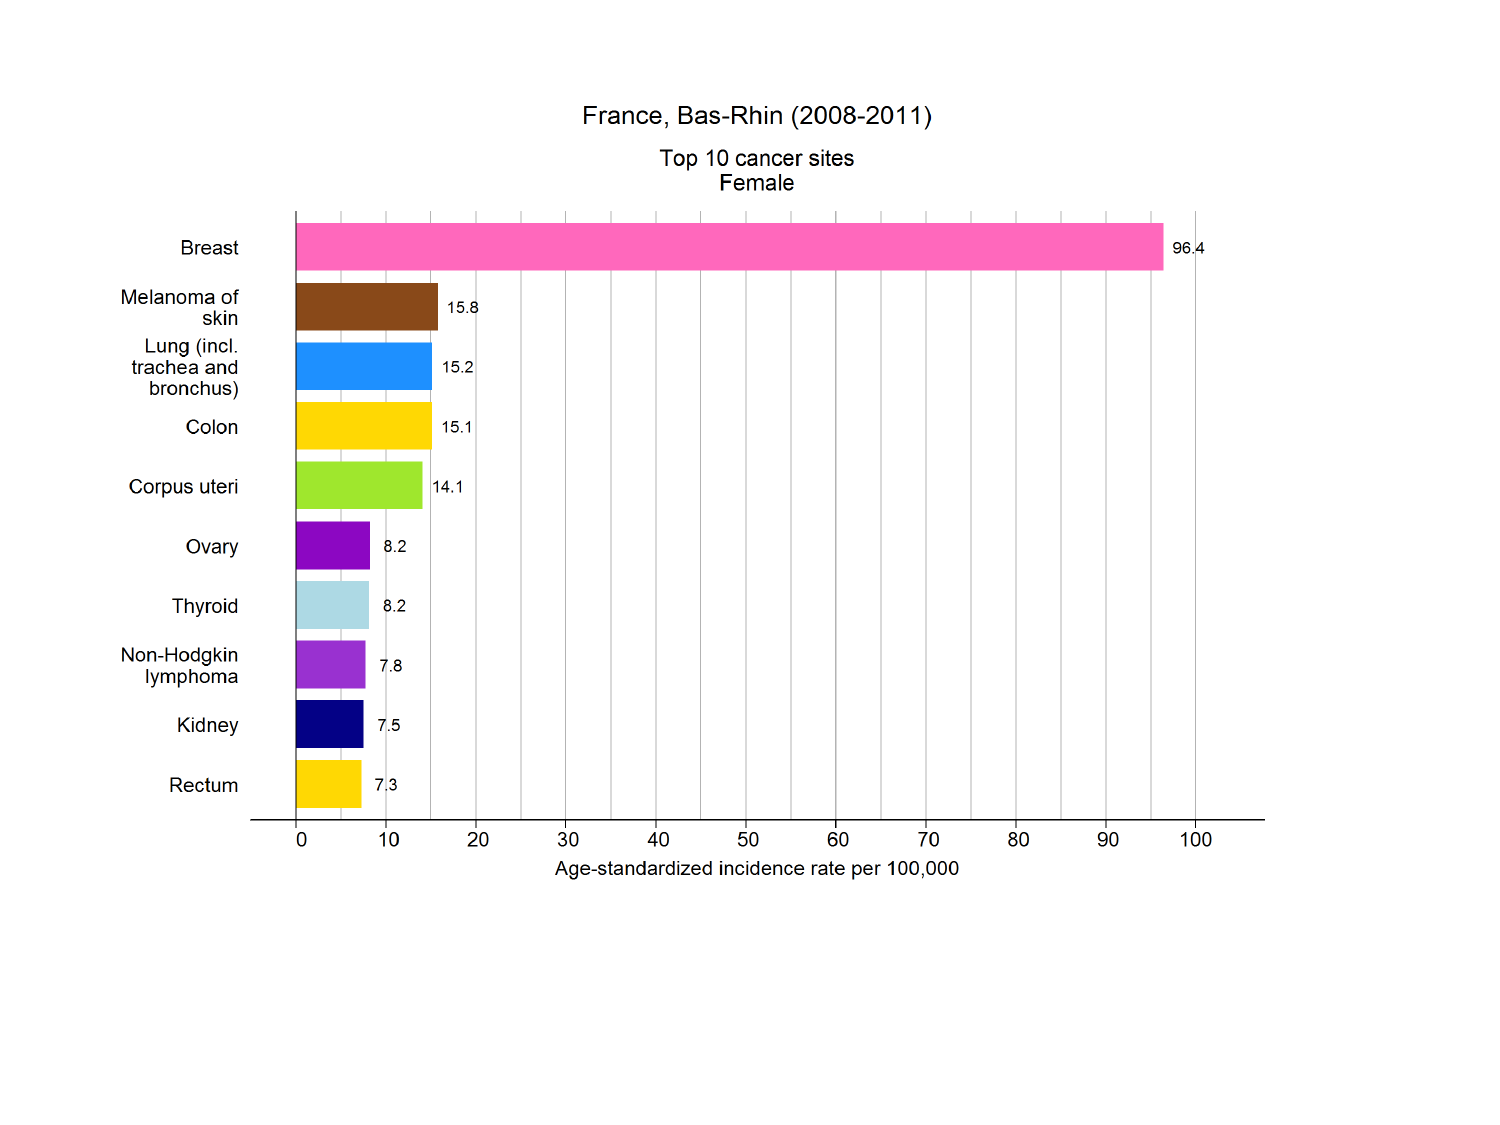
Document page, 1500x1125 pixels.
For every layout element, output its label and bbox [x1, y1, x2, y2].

list [91, 67, 1293, 917]
